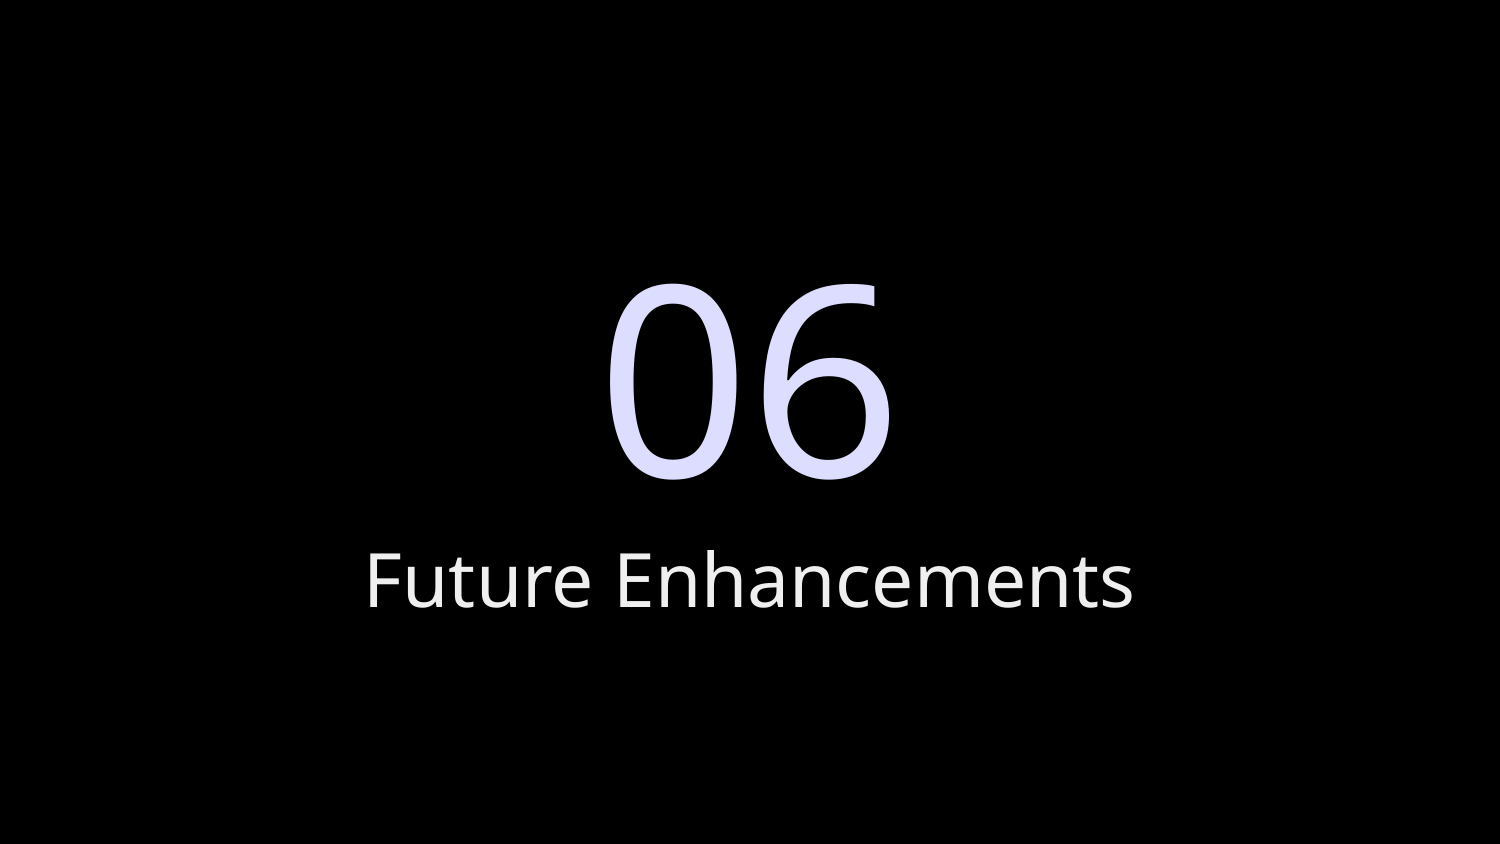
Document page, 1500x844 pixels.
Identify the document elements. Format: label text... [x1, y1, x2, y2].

title Future Enhancements [114, 506, 1386, 648]
title 06 [537, 195, 963, 499]
